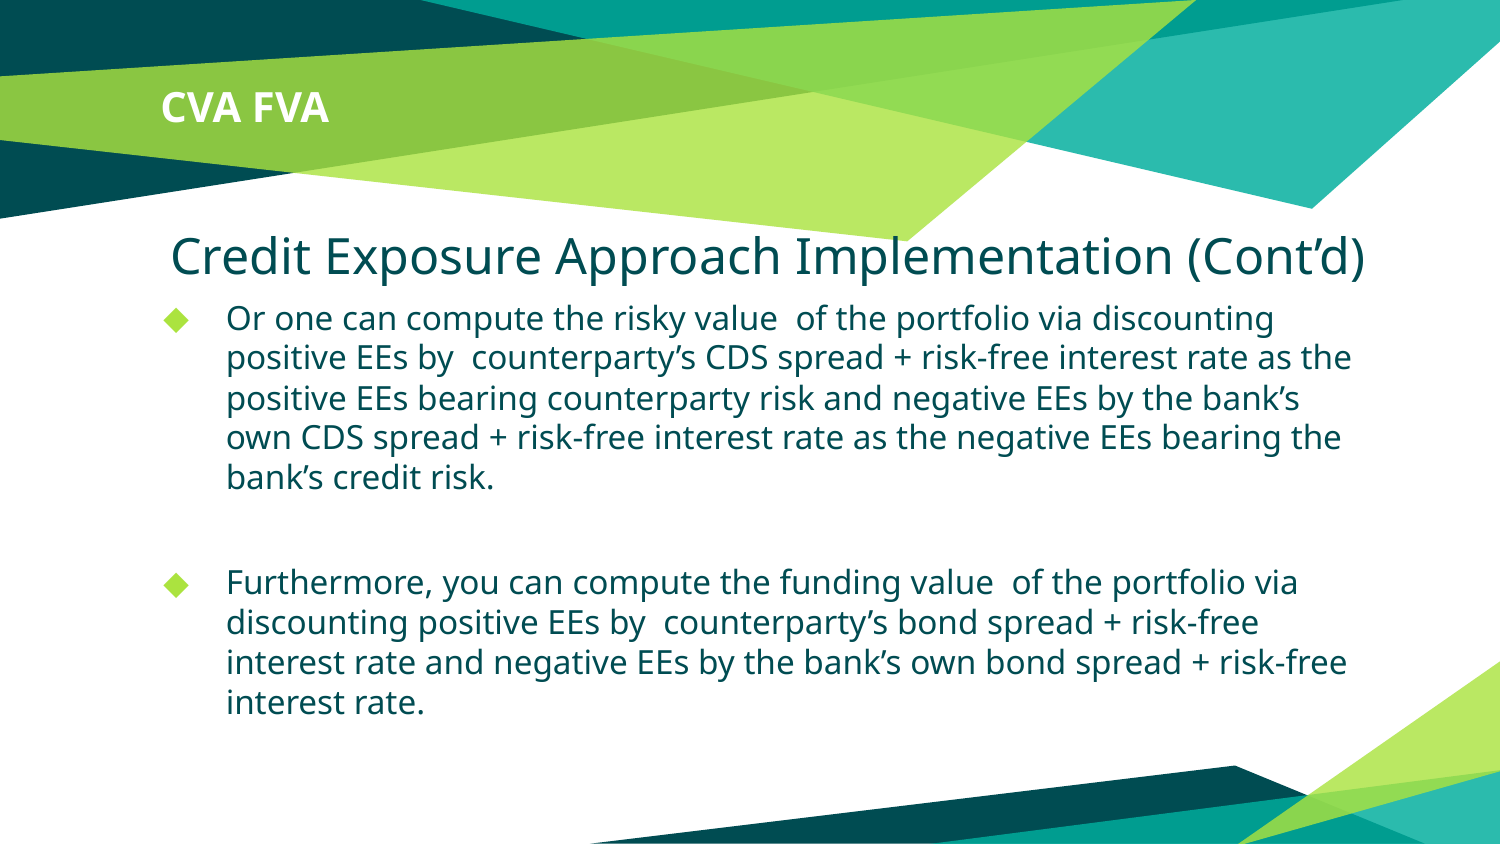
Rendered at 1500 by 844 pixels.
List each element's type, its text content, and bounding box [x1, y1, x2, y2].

title CVA FVA [145, 65, 1355, 162]
